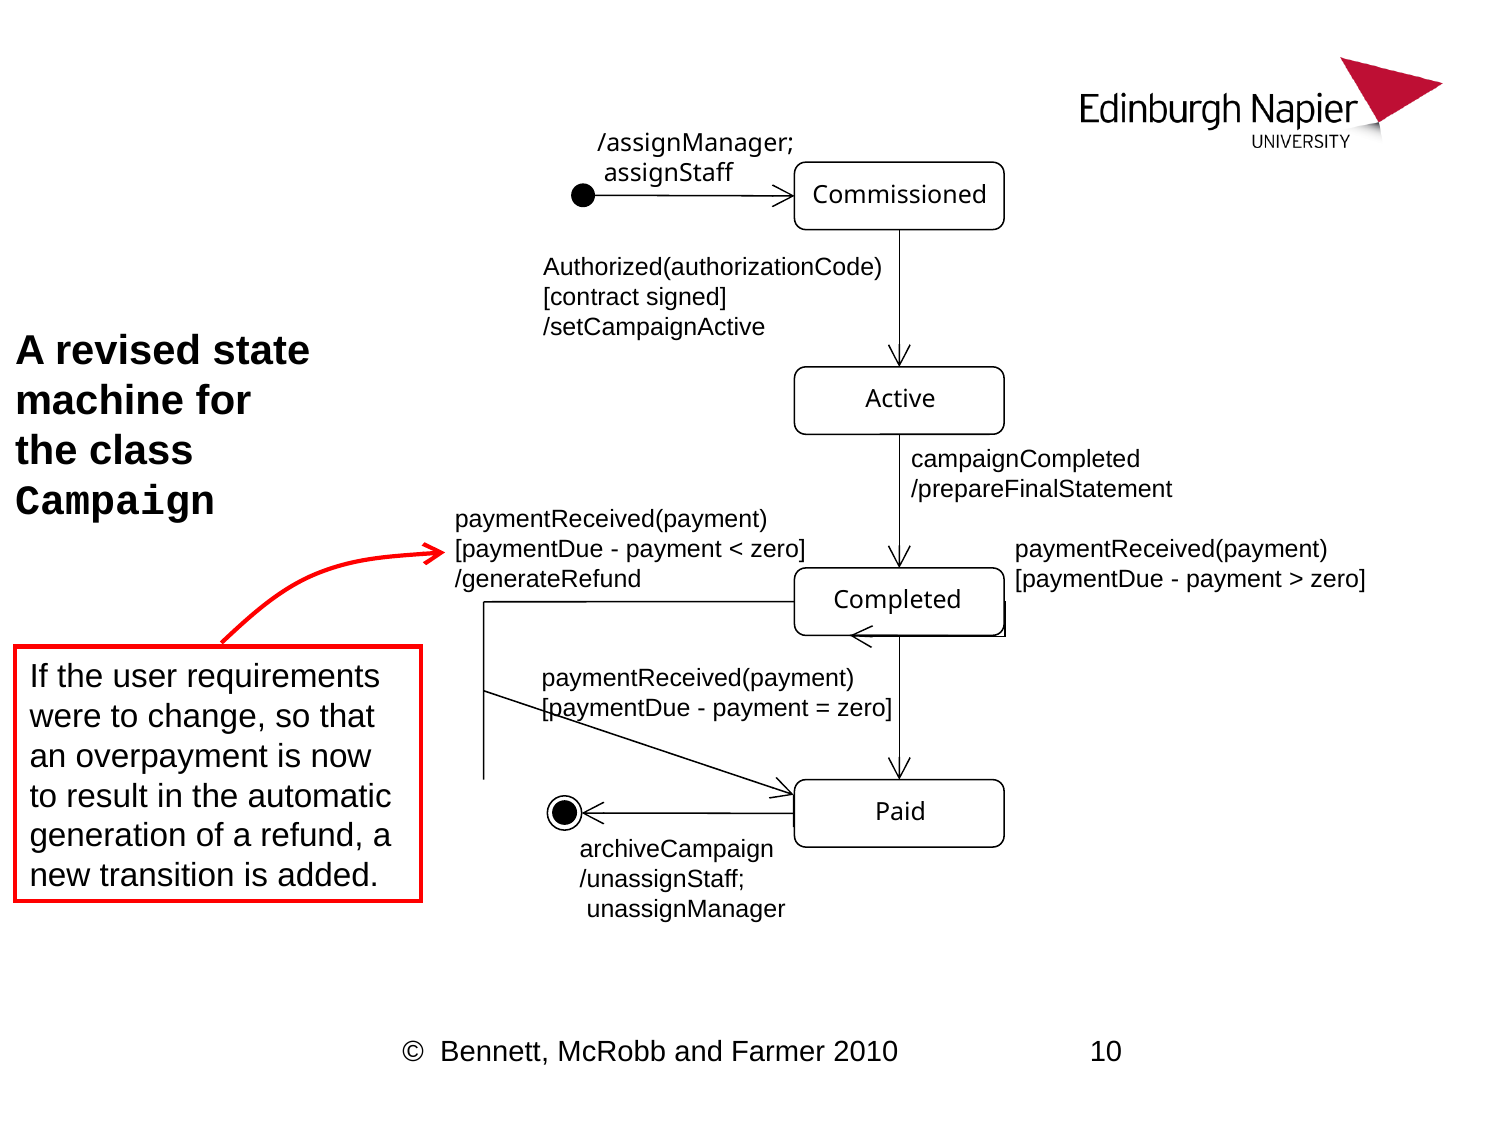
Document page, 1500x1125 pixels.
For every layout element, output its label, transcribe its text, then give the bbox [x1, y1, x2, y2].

footer © Bennett, McRobb and Farmer 2010 [387, 1025, 1074, 1100]
picture [1081, 57, 1443, 148]
title A revised state machine for the class Campaign [0, 329, 338, 516]
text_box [440, 118, 1382, 931]
text_box If the user requirements were to change, so that an overpayment is now to result in the automatic generation of a refund, a new transition is added. [14, 646, 421, 901]
text_box [221, 552, 435, 644]
slide_number 10 [1074, 1025, 1388, 1100]
